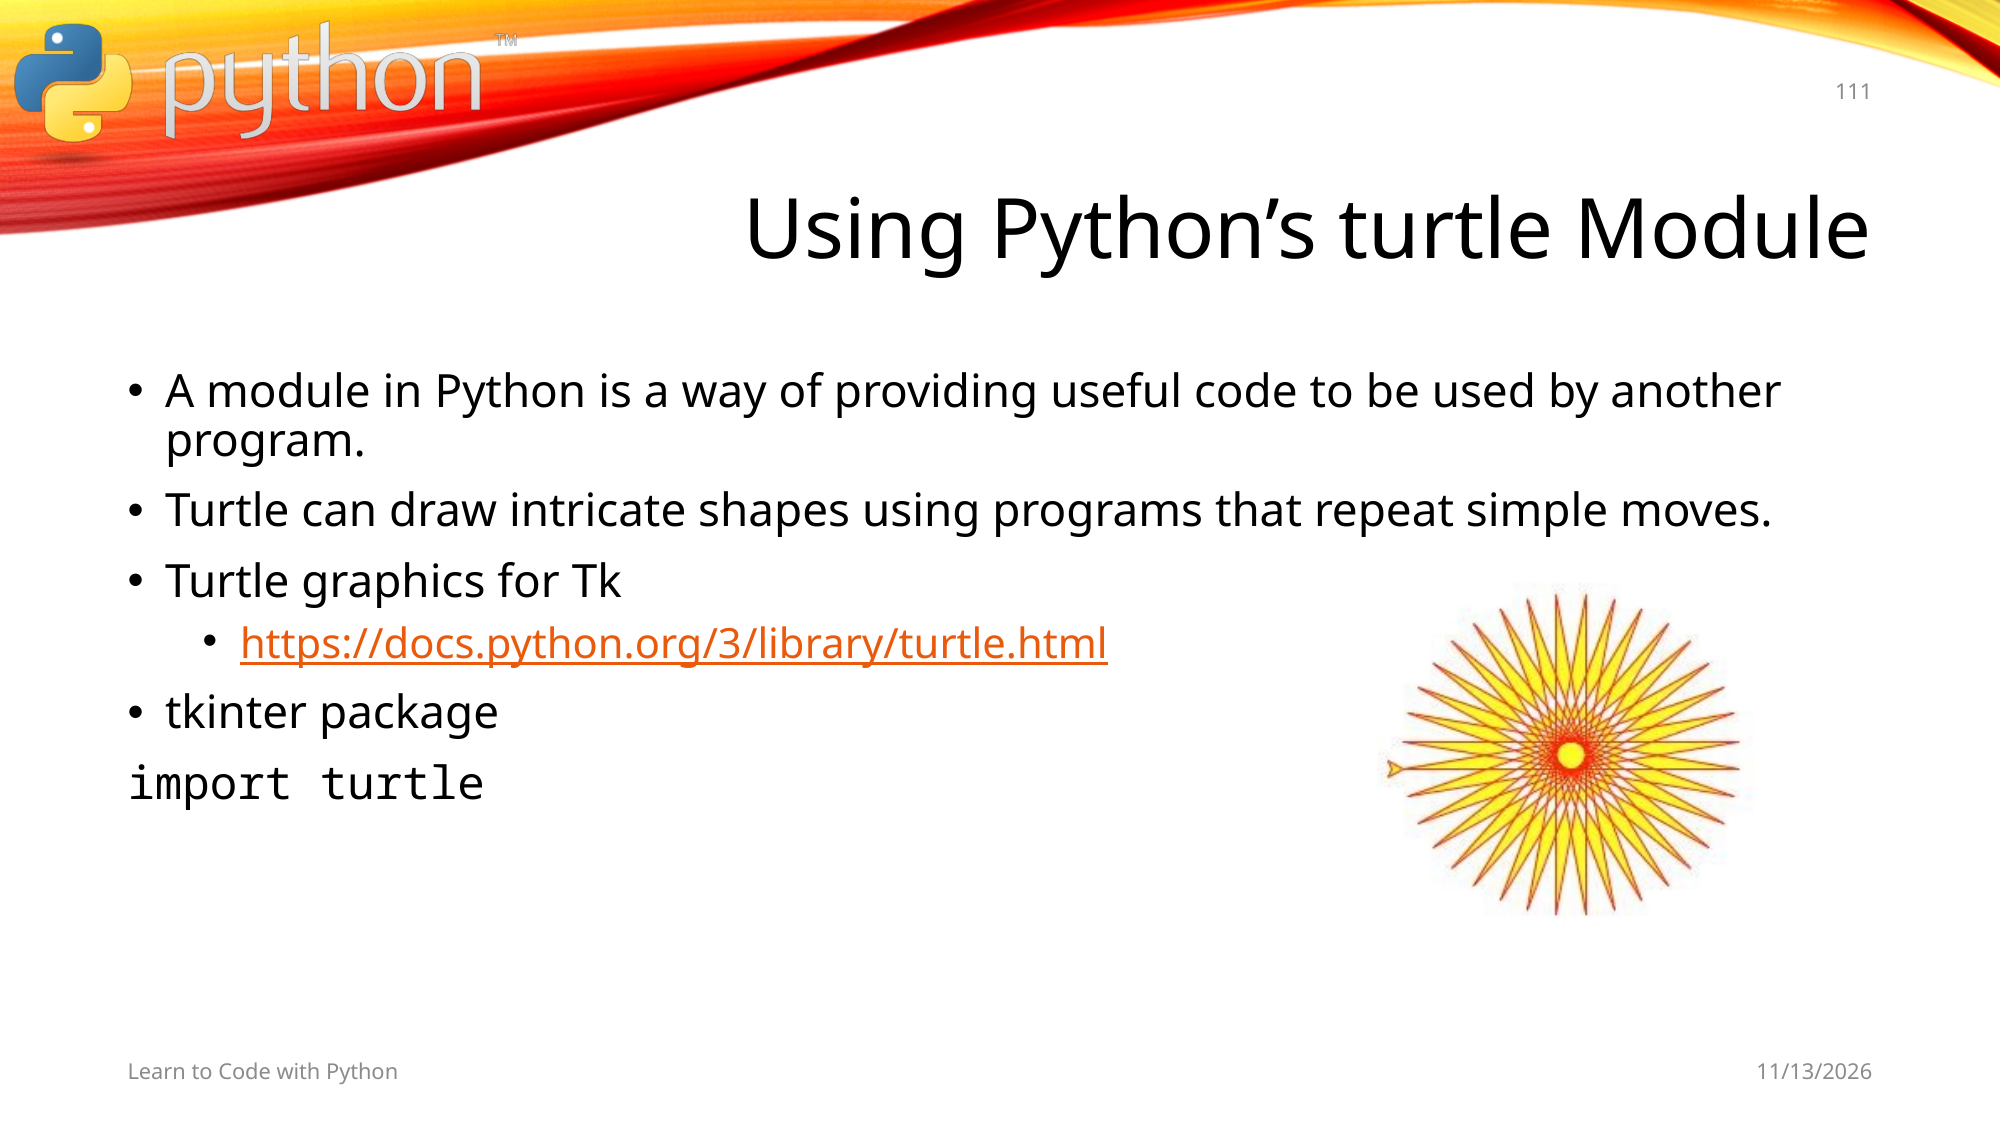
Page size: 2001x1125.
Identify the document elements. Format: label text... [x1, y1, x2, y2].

slide_number 111 [1437, 62, 1888, 123]
list A module in Python is a way of providing useful code to be used by another program. Turtle can draw intricate shapes using programs that repeat simple moves. Turtle graphics for Tk https://docs.python.org/3/library/turtle.html tkinter package import turtle [112, 360, 1888, 1021]
title Using Python’s turtle Module [474, 125, 1888, 338]
picture [0, 0, 2000, 237]
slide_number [1410, 1042, 1888, 1103]
picture [1351, 558, 1771, 957]
footer Learn to Code with Python [112, 1042, 1388, 1103]
